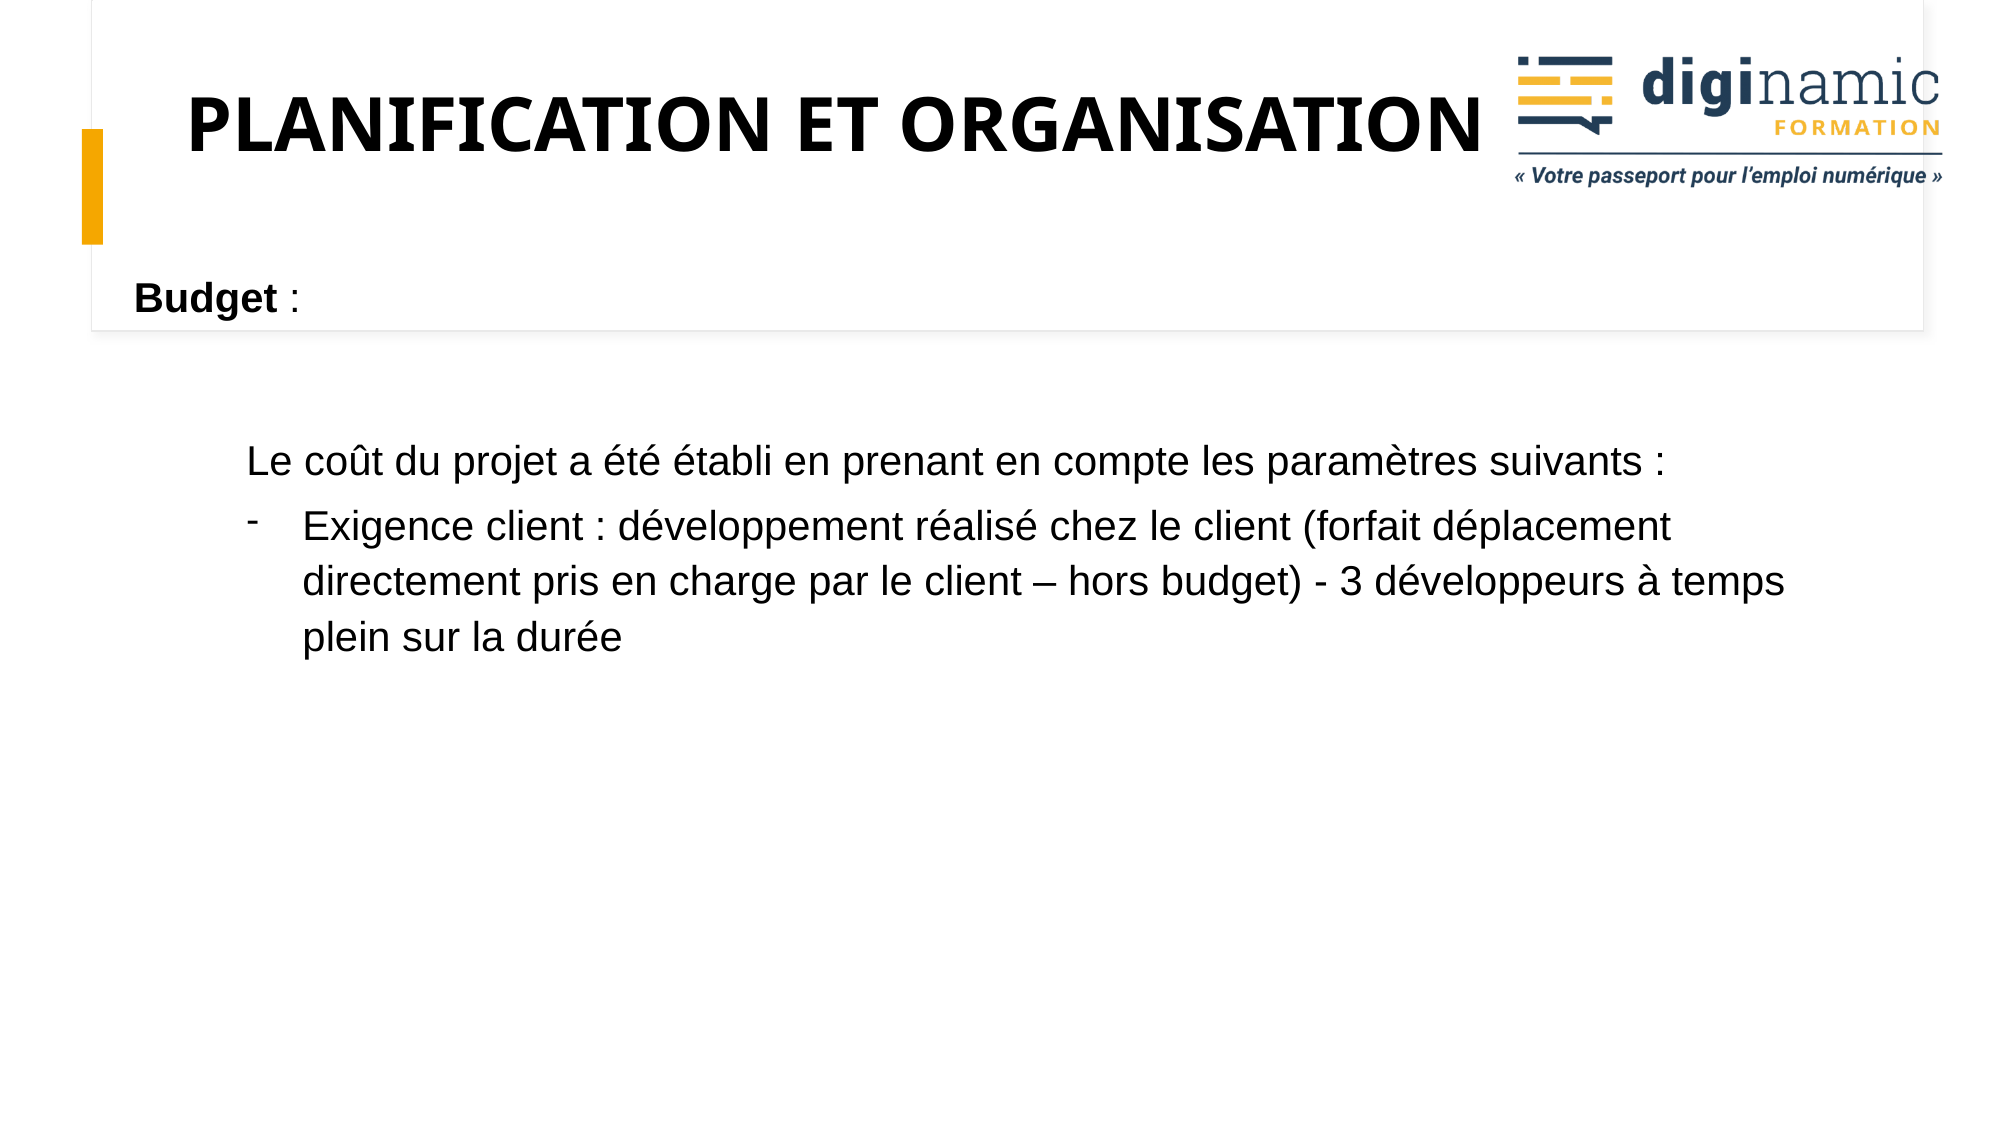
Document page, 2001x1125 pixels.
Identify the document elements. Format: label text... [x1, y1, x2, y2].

list Budget : Le coût du projet a été établi en prenant en compte les paramètres suivants : Exigence client : développement réalisé chez le client (forfait déplacement directement pris en charge par le client – hors budget) - 3 développeurs à temps plein sur la durée [118, 258, 1809, 1020]
title PLANIFICATION ET ORGANISATION [139, 67, 1497, 188]
picture [1497, 52, 1962, 189]
